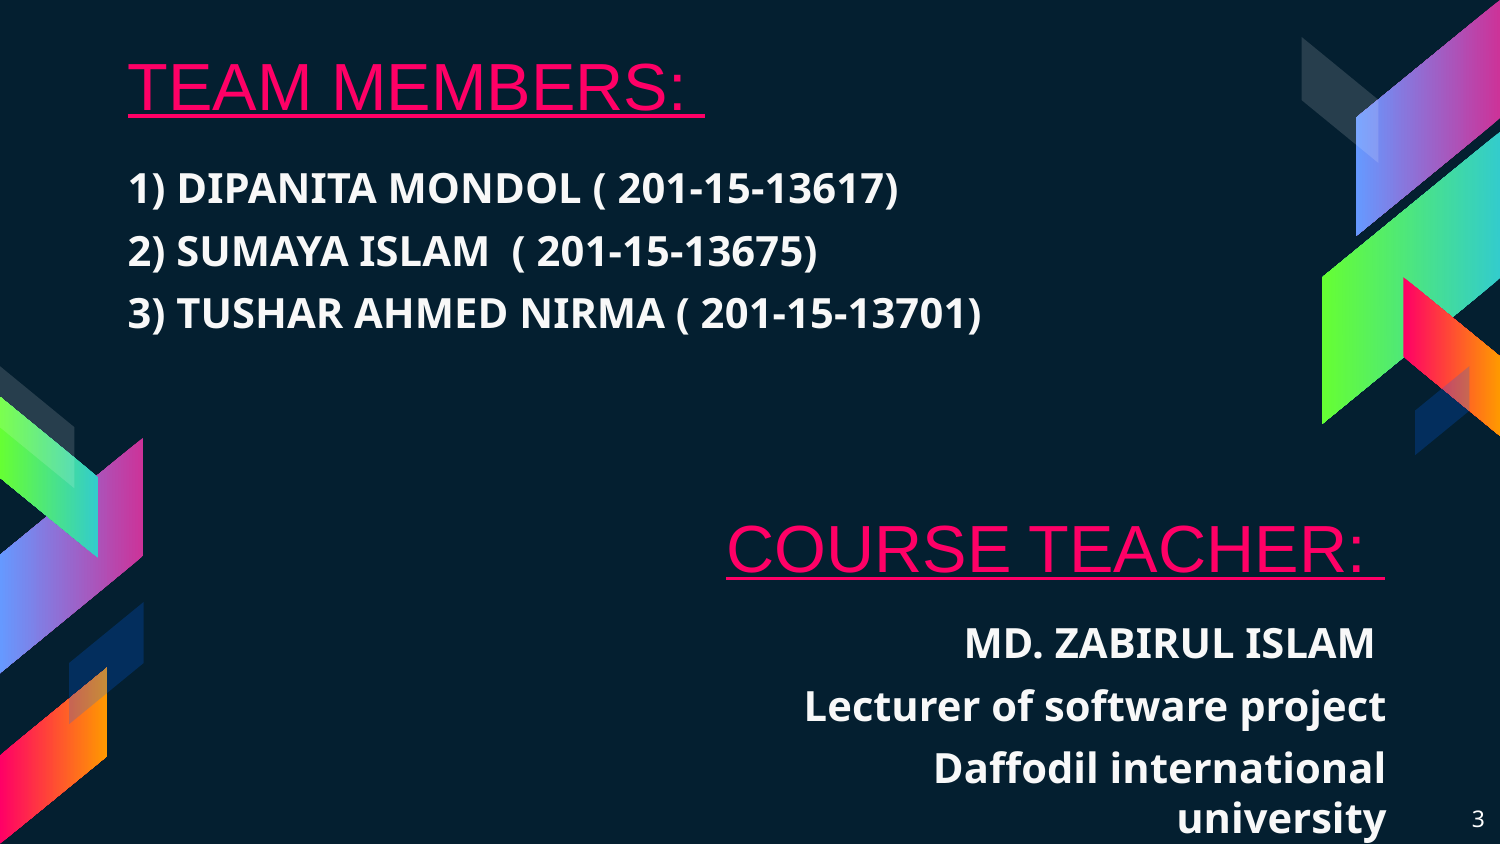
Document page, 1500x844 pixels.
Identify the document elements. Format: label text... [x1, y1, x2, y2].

subtitle 1) DIPANITA MONDOL ( 201-15-13617) 2) SUMAYA ISLAM ( 201-15-13675) 3) TUSHAR AHMED NIRMA ( 201-15-13701) [112, 146, 1130, 385]
text_box COURSE TEACHER: [0, 496, 1400, 602]
slide_number ‹#› [1403, 789, 1500, 844]
text_box MD. ZABIRUL ISLAM Lecturer of software project Daffodil international university [712, 609, 1402, 844]
text_box TEAM MEMBERS: [112, 34, 1500, 139]
